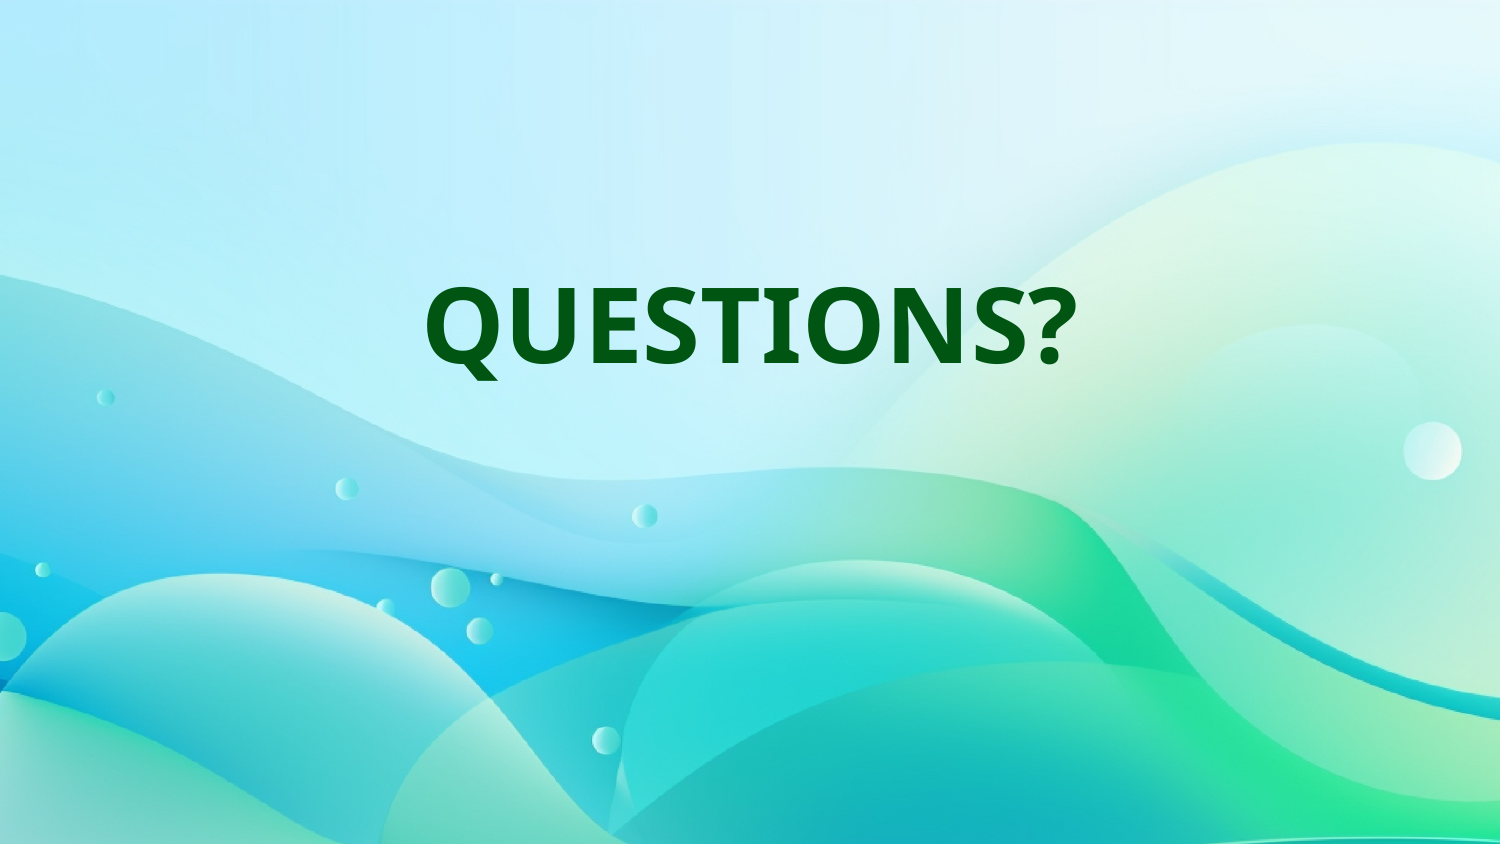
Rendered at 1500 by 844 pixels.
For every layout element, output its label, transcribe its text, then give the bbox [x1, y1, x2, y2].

picture [0, 0, 1500, 844]
text_box QUESTIONS? [396, 228, 1104, 401]
